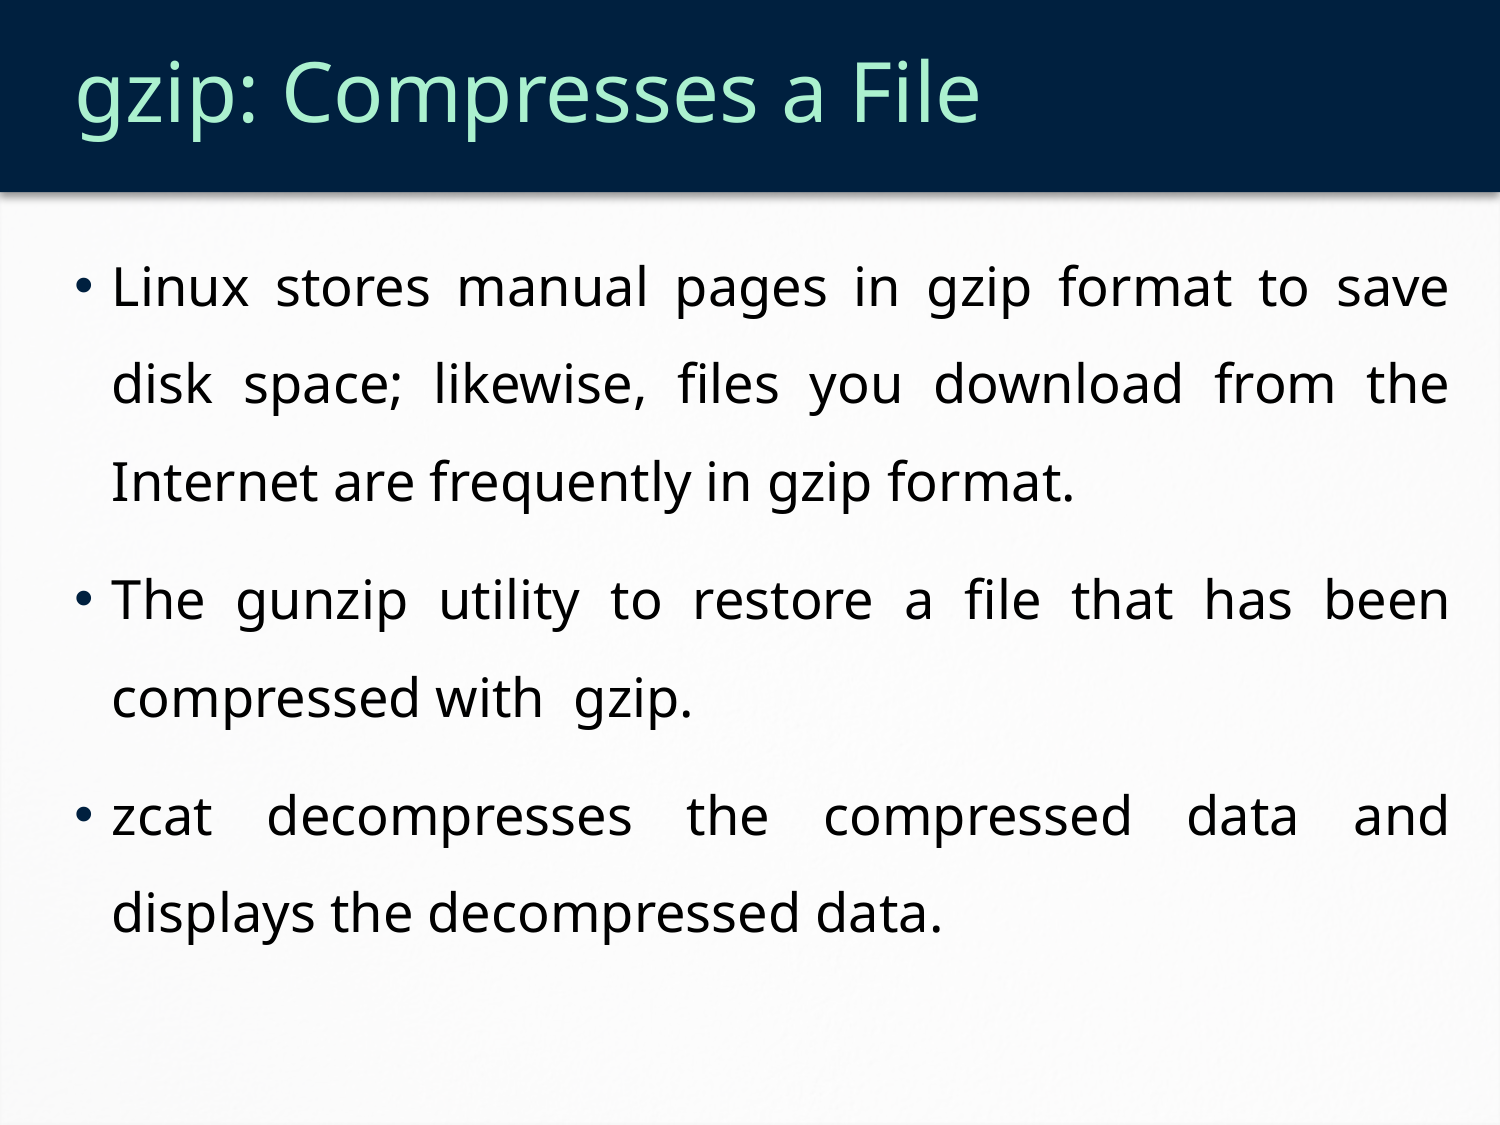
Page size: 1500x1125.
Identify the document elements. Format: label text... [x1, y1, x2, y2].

list Linux stores manual pages in gzip format to save disk space; likewise, files you download from the Internet are frequently in gzip format. The gunzip utility to restore a file that has been compressed with gzip. zcat decompresses the compressed data and displays the decompressed data. [59, 212, 1468, 1099]
title gzip: Compresses a File [59, 0, 1500, 193]
